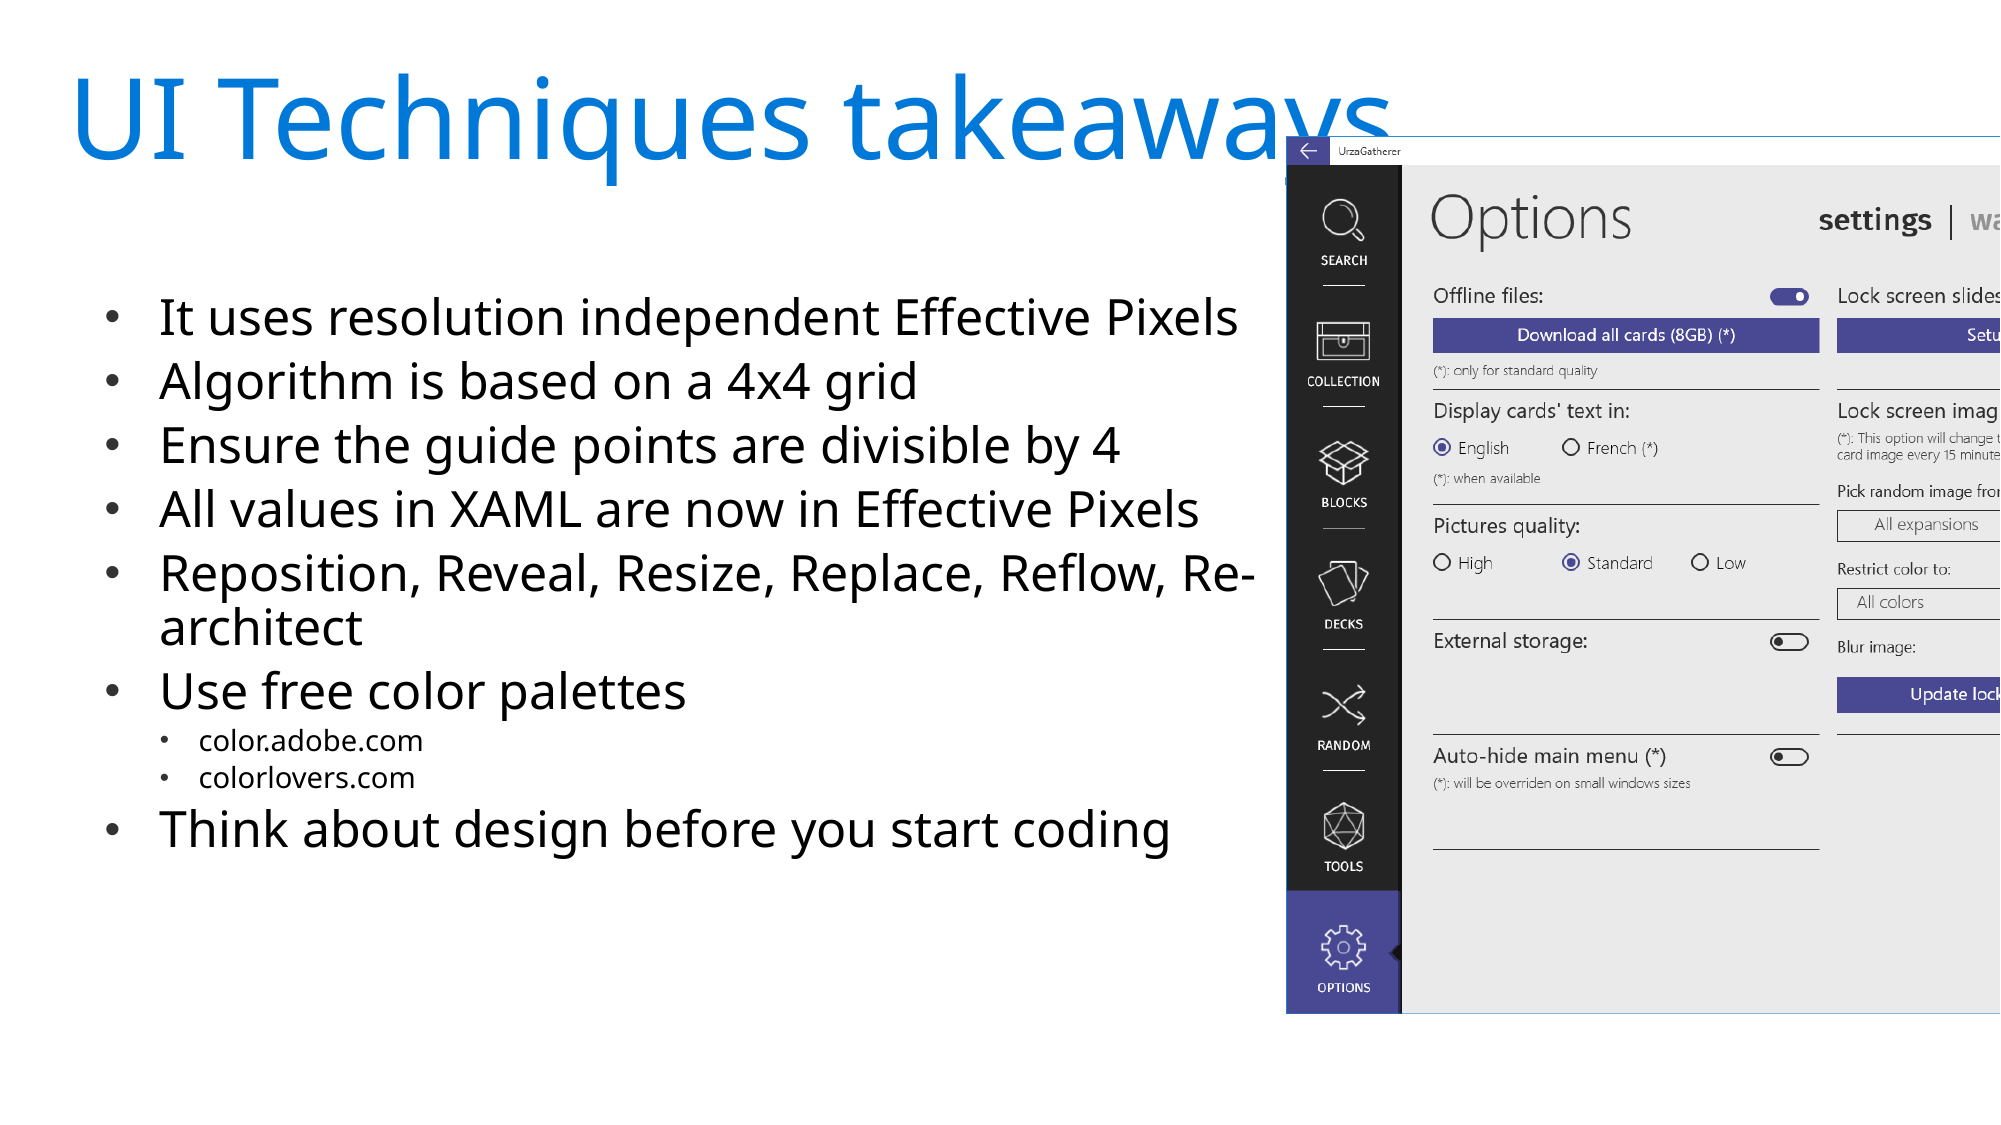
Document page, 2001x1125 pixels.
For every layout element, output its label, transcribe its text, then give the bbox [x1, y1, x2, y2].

title UI Techniques takeaways [44, 47, 1957, 196]
picture [1286, 136, 2000, 1014]
list It uses resolution independent Effective Pixels Algorithm is based on a 4x4 grid Ensure the guide points are divisible by 4 All values in XAML are now in Effective Pixels Reposition, Reveal, Resize, Replace, Reflow, Re-architect Use free color palettes color.adobe.com colorlovers.com Think about design before you start coding [80, 277, 1286, 917]
